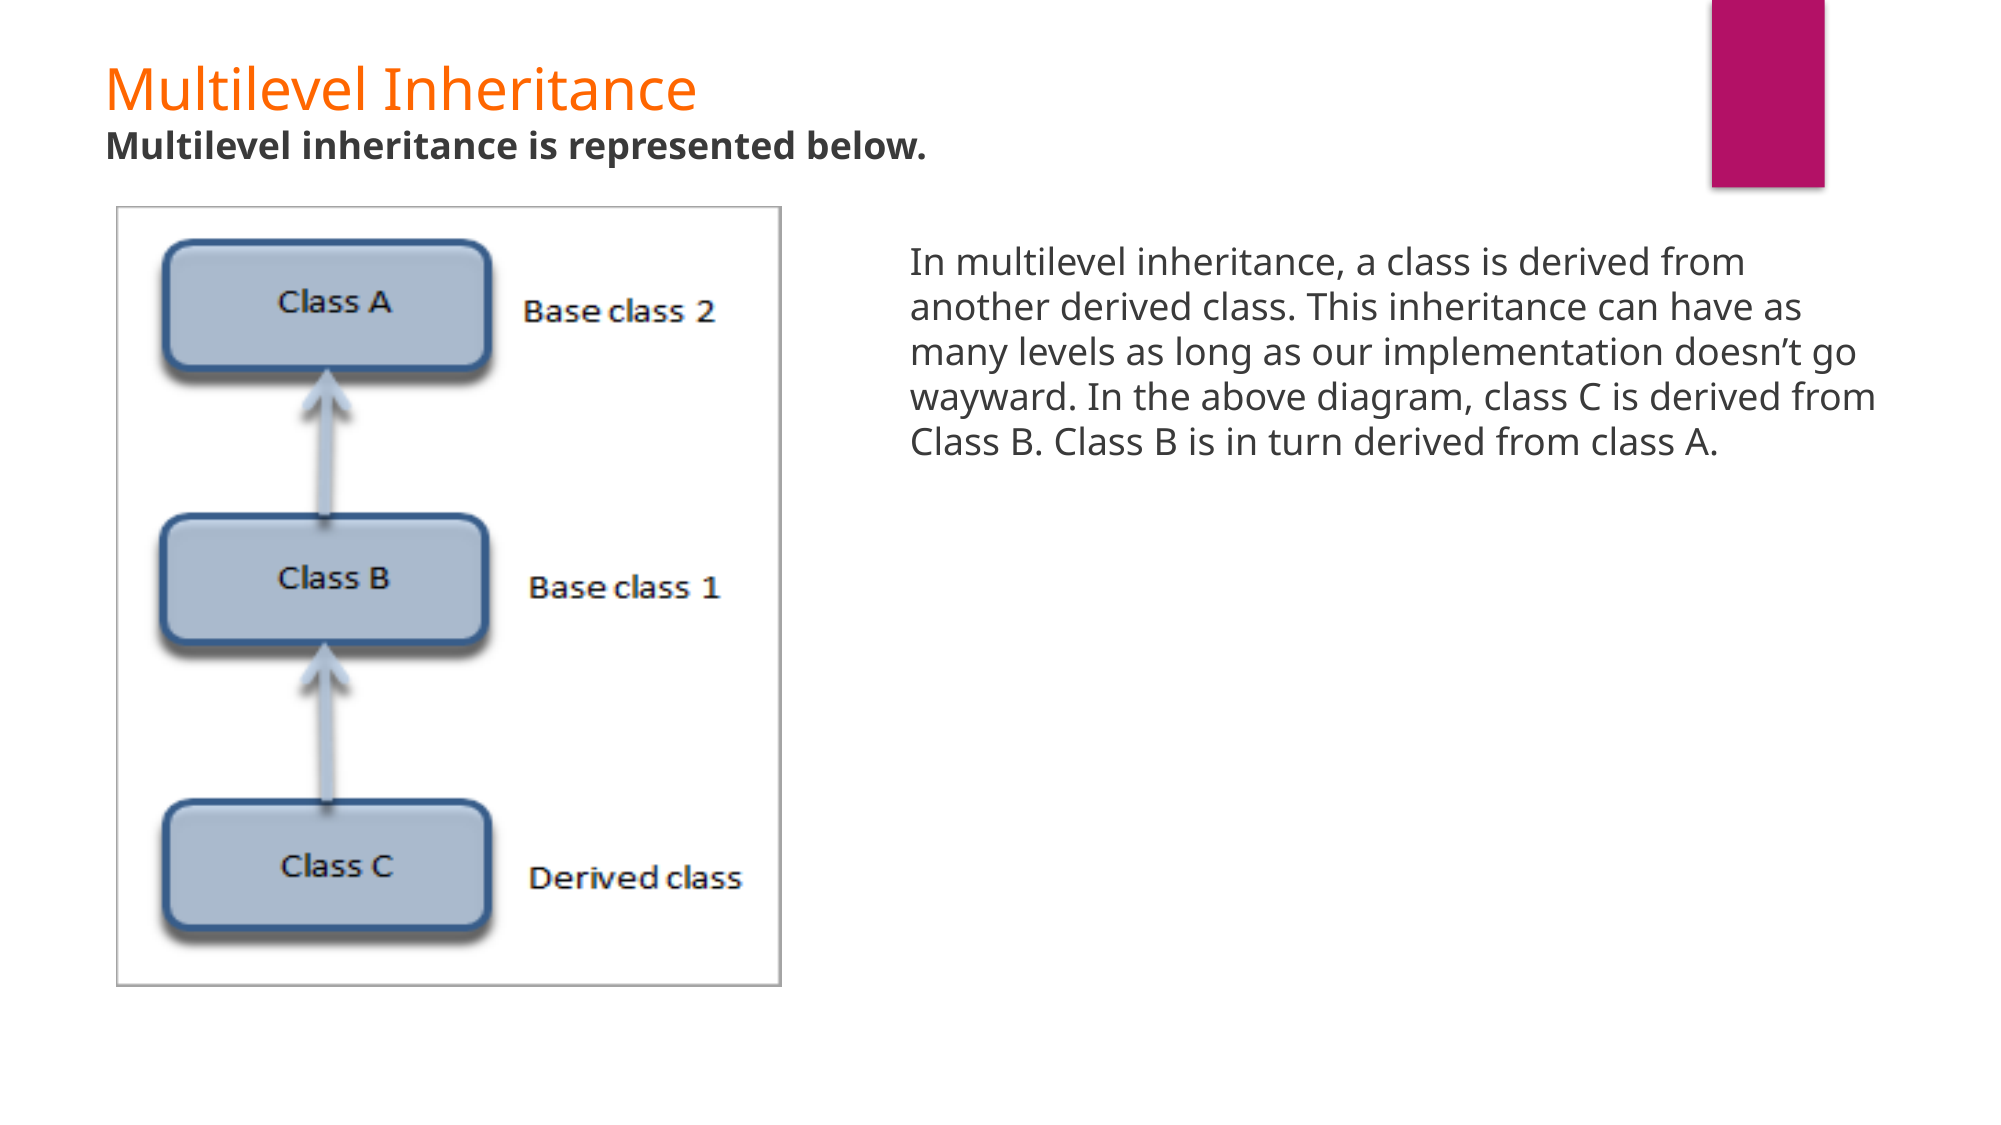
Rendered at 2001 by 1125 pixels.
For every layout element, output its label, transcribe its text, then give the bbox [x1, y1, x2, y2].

text_box Multilevel Inheritance Multilevel inheritance is represented below. [90, 44, 1091, 175]
text_box In multilevel inheritance, a class is derived from another derived class. This inheritance can have as many levels as long as our implementation doesn’t go wayward. In the above diagram, class C is derived from Class B. Class B is in turn derived from class A. [895, 230, 1896, 560]
picture [115, 206, 782, 988]
